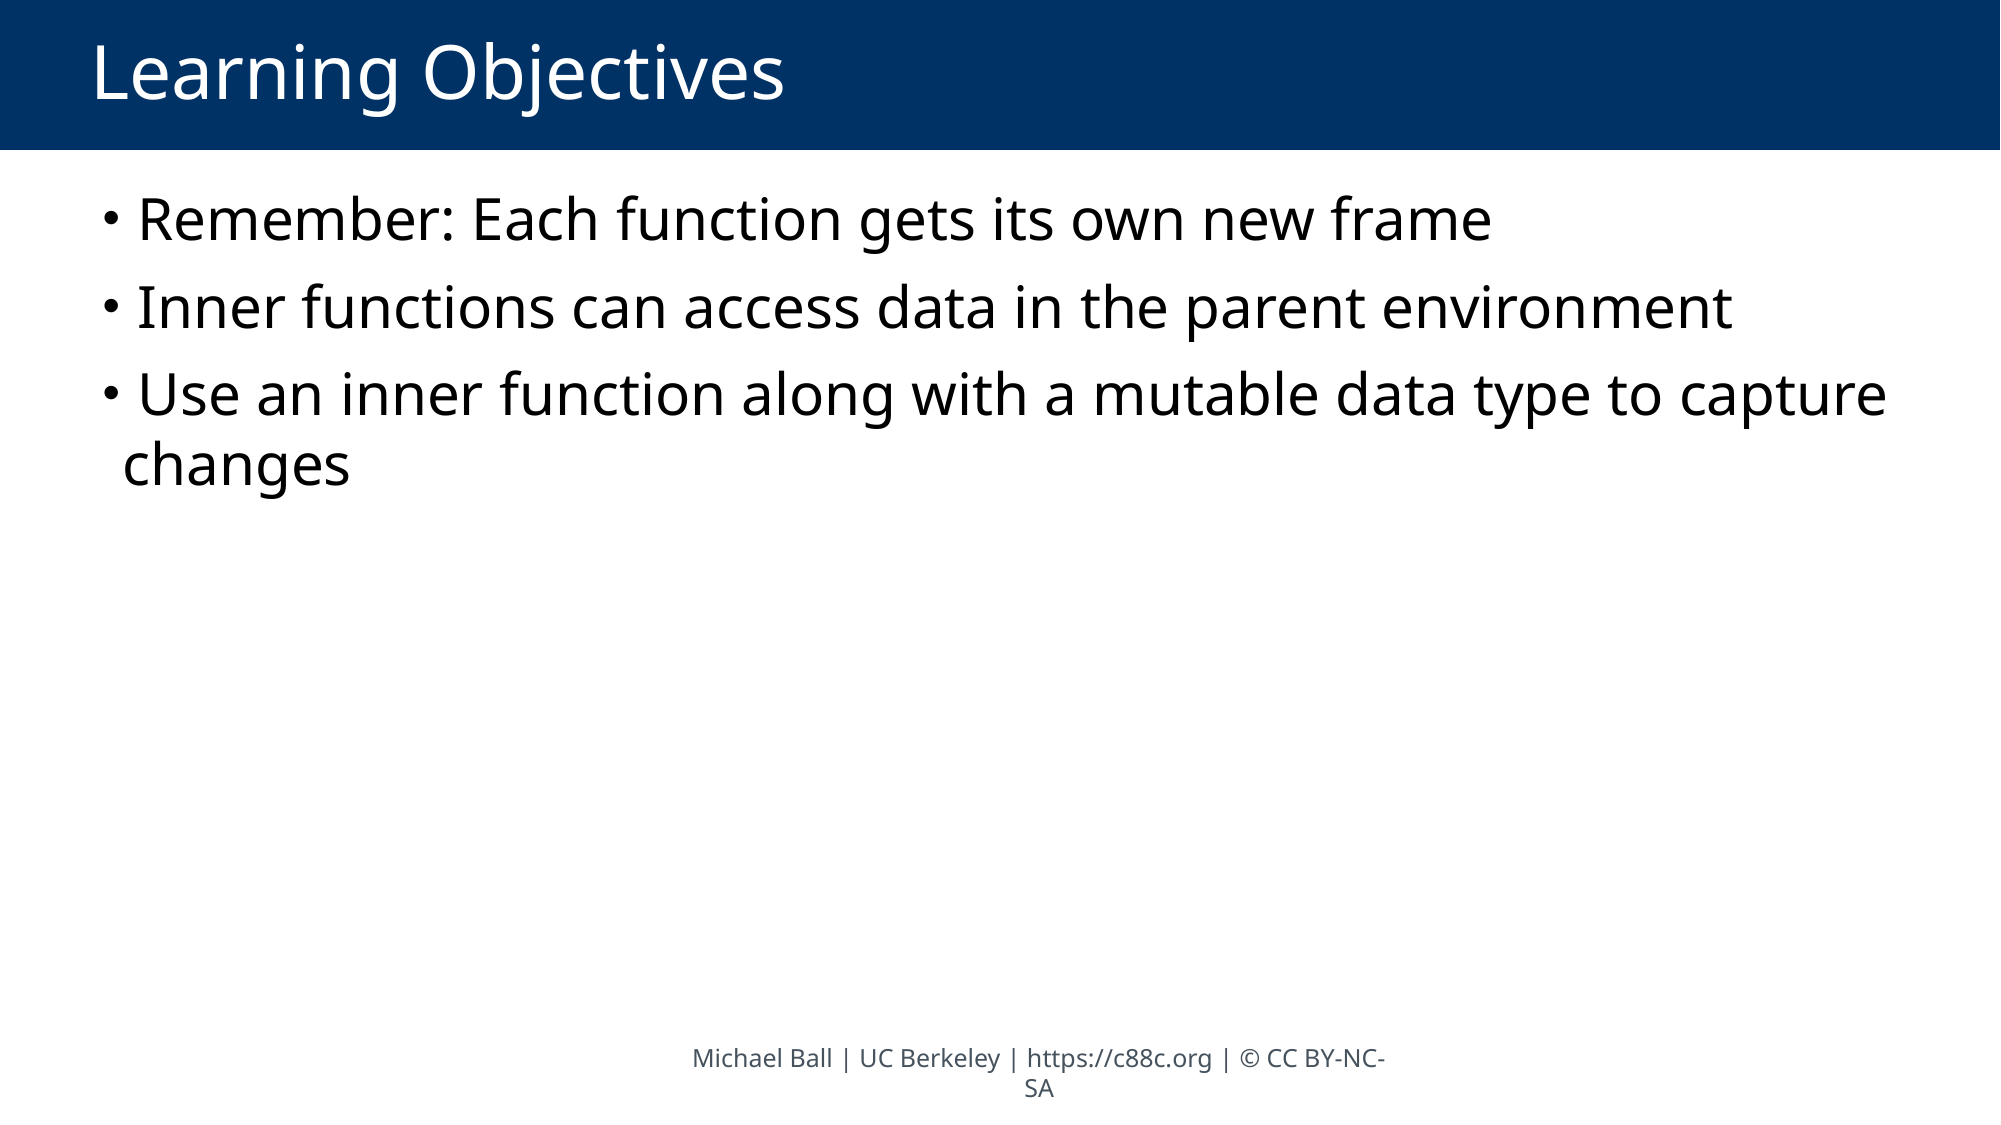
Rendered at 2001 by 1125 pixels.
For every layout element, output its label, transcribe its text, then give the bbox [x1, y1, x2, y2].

title Learning Objectives [0, 0, 2000, 152]
list Remember: Each function gets its own new frame Inner functions can access data in the parent environment Use an inner function along with a mutable data type to capture changes [87, 174, 1928, 1038]
footer Michael Ball | UC Berkeley | https://c88c.org | © CC BY-NC-SA [662, 1042, 1416, 1103]
